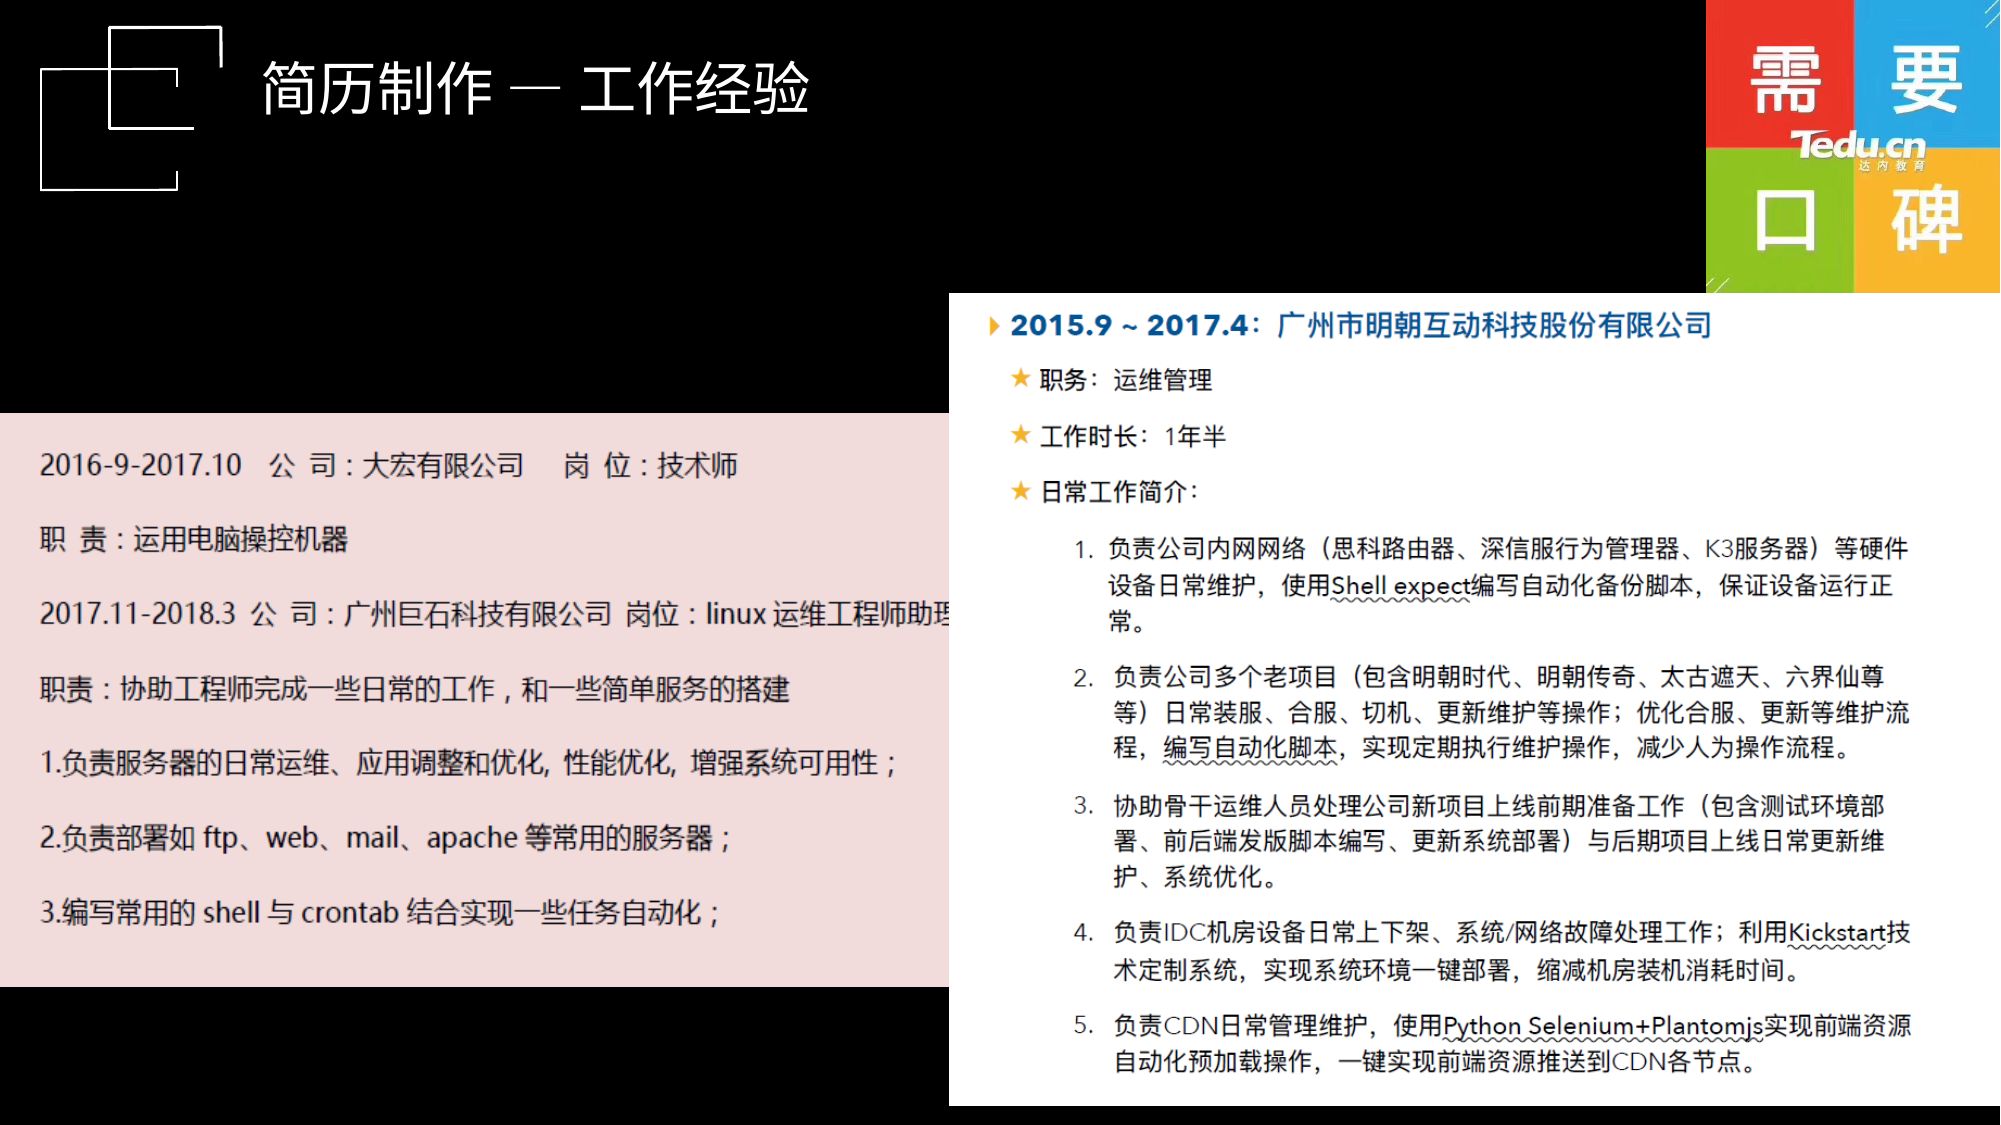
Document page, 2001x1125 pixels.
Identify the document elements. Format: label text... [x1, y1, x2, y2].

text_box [40, 68, 178, 192]
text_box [108, 26, 222, 130]
picture [0, 0, 2000, 1106]
text_box 简历制作 — 工作经验 [246, 44, 889, 130]
